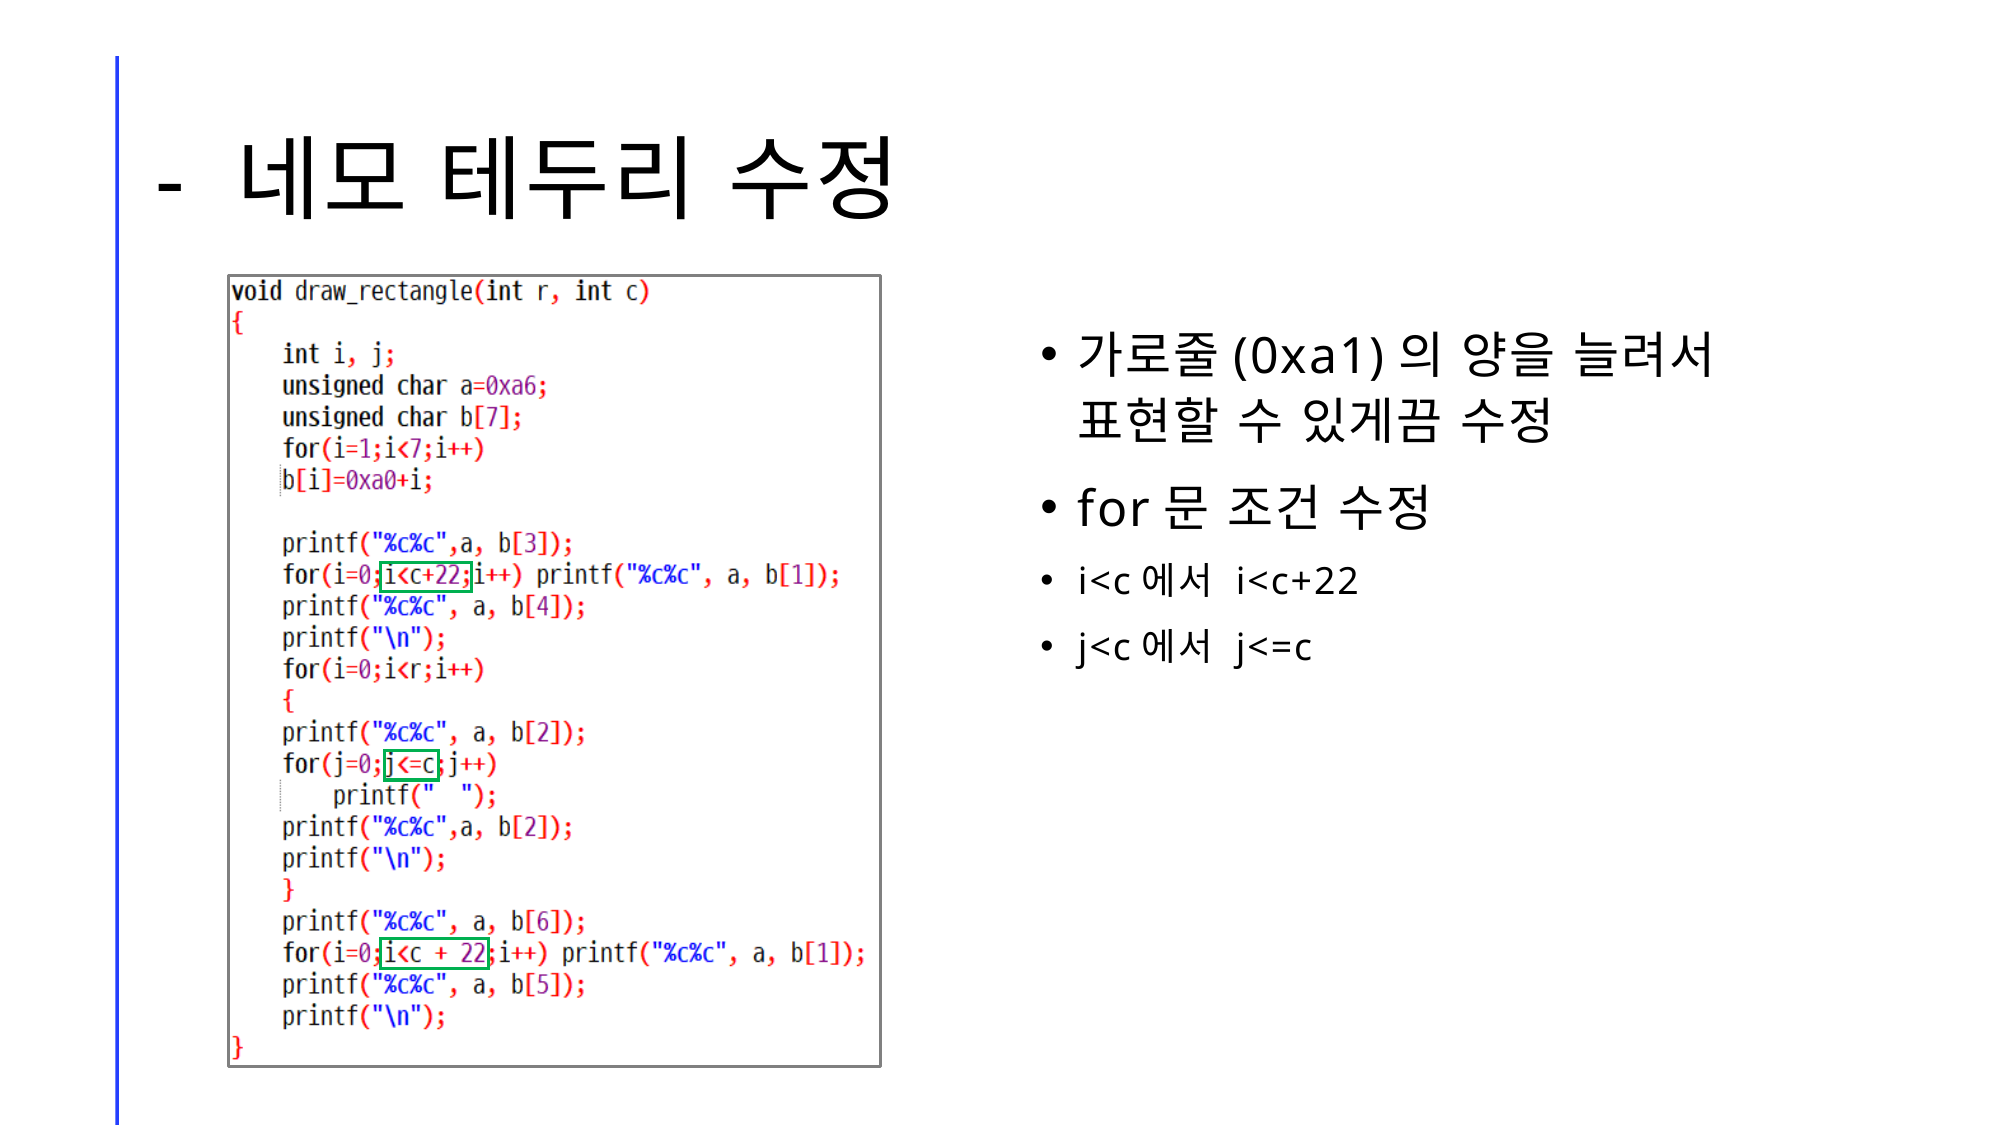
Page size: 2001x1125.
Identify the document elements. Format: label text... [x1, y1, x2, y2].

title - 네모 테두리 수정 [137, 59, 1863, 278]
picture [229, 277, 880, 1066]
list 가로줄(0xa1)의 양을 늘려서 표현할 수 있게끔 수정 for문 조건 수정 i<c에서 i<c+22 j<c에서 j<=c [1022, 299, 1855, 1014]
